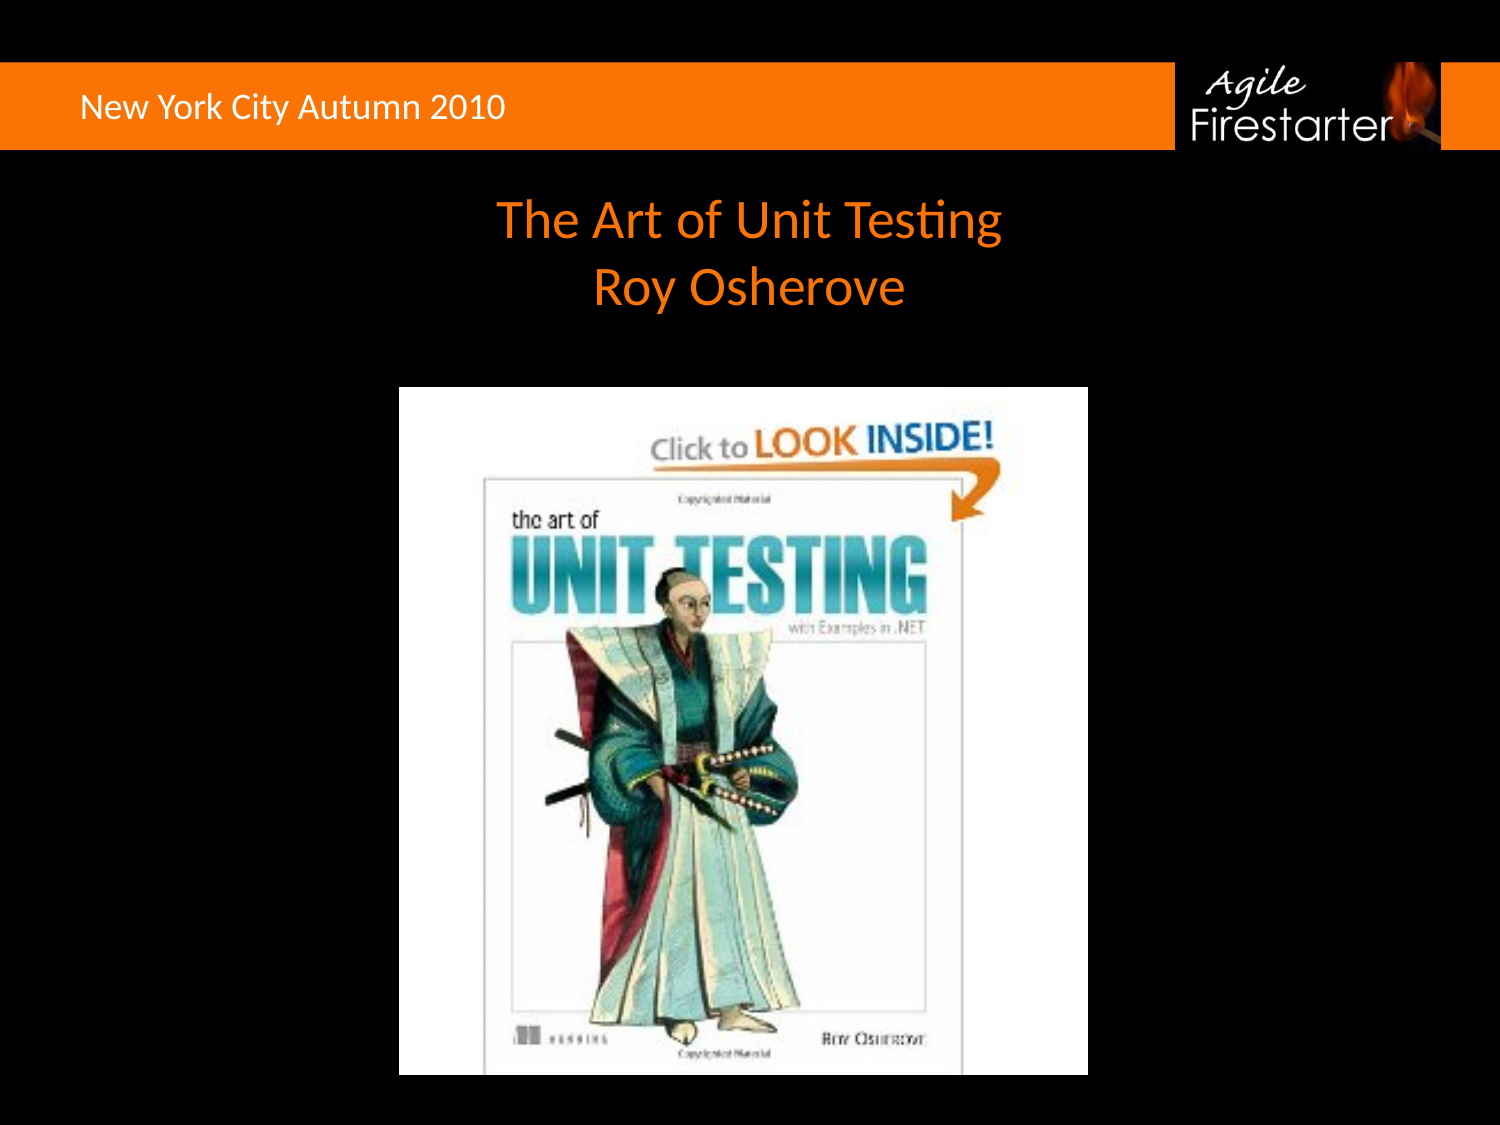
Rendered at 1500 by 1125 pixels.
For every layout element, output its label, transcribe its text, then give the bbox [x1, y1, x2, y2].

title The Art of Unit Testing Roy Osherove [75, 174, 1425, 325]
picture [399, 387, 1088, 1076]
picture [1175, 62, 1441, 151]
